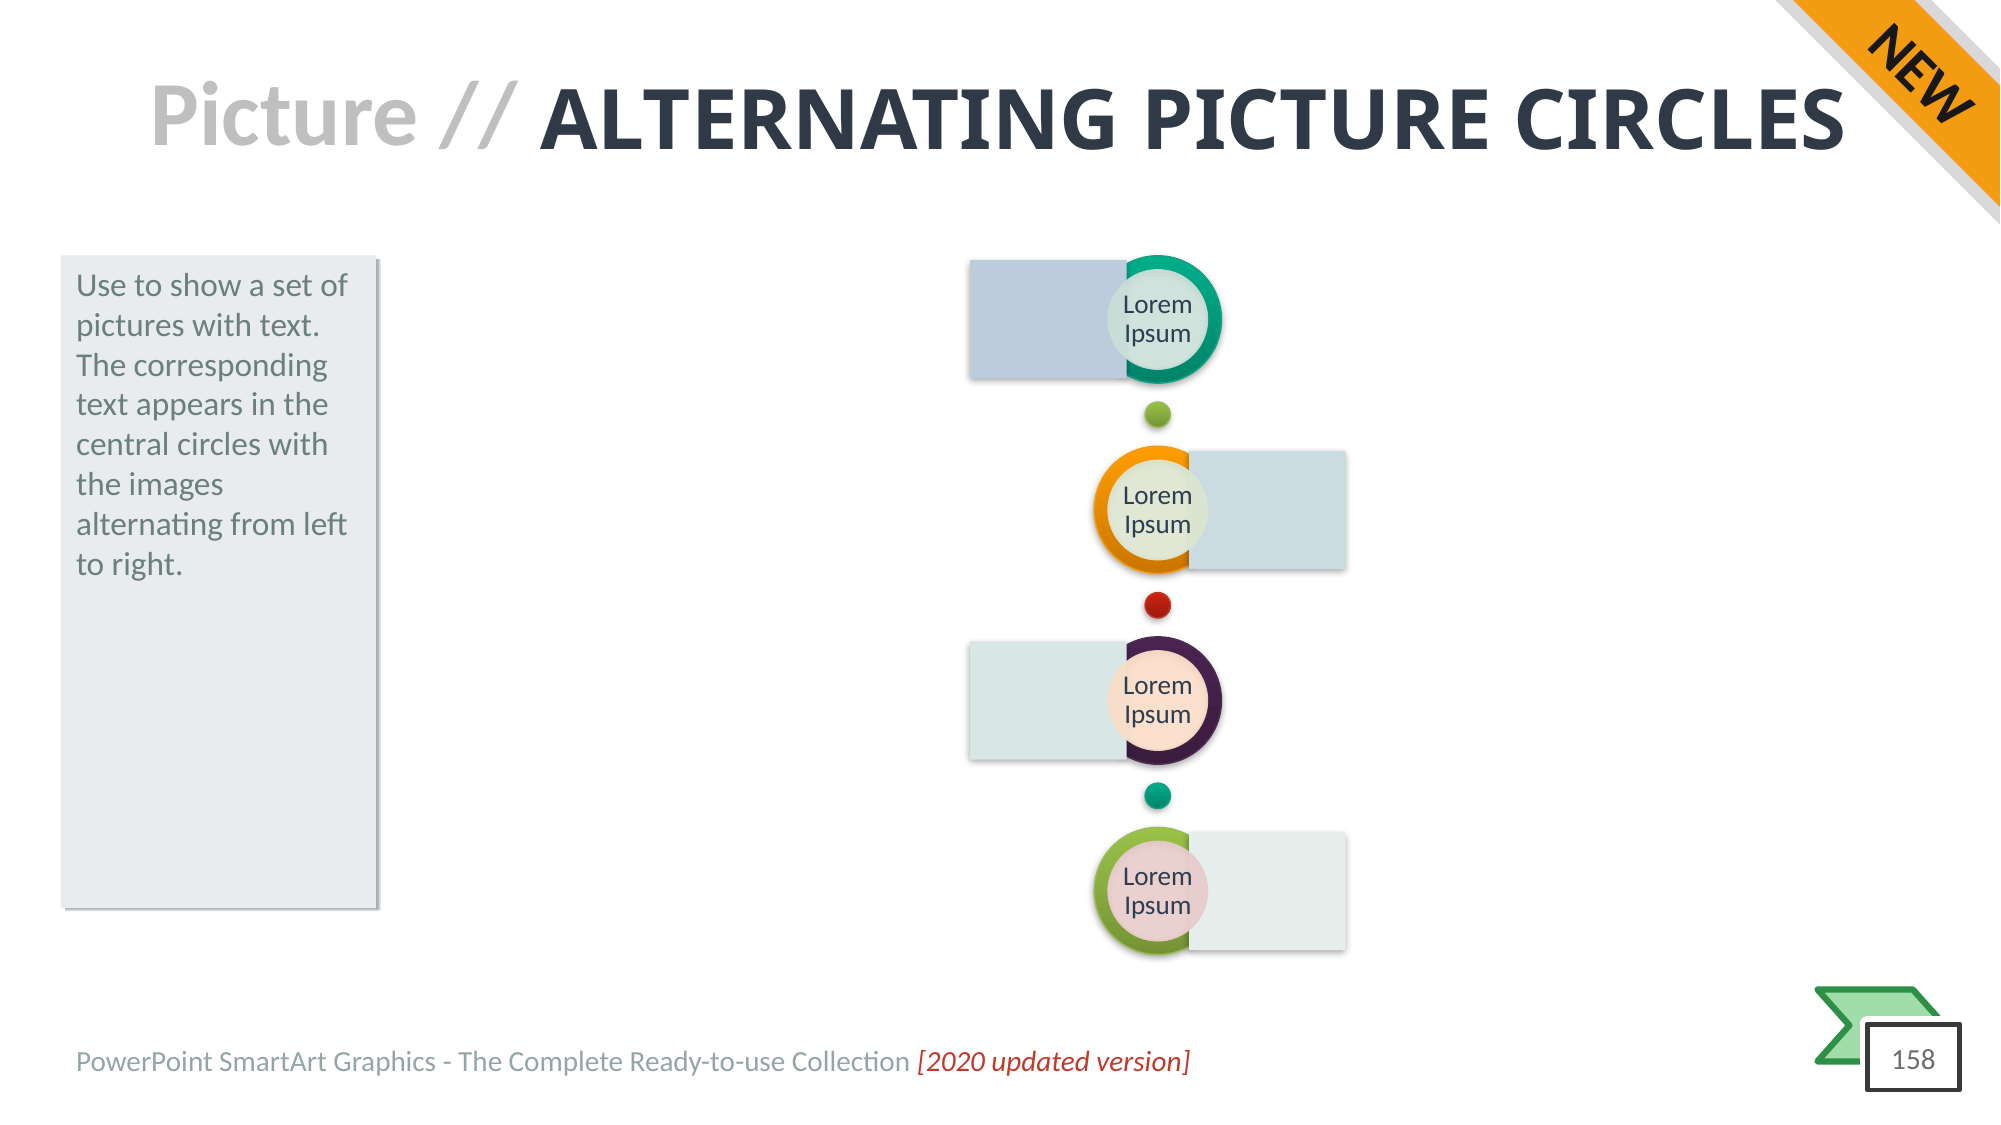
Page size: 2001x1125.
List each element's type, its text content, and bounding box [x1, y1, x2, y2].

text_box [1774, 0, 2000, 225]
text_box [969, 255, 1346, 955]
title ALTERNATING PICTURE CIRCLES [453, 14, 1769, 218]
footer PowerPoint SmartArt Graphics - The Complete Ready-to-use Collection [2020 updated version] [60, 1030, 1320, 1091]
list Use to show a set of pictures with text. The corresponding text appears in the central circles with the images alternating from left to right. [60, 255, 376, 909]
